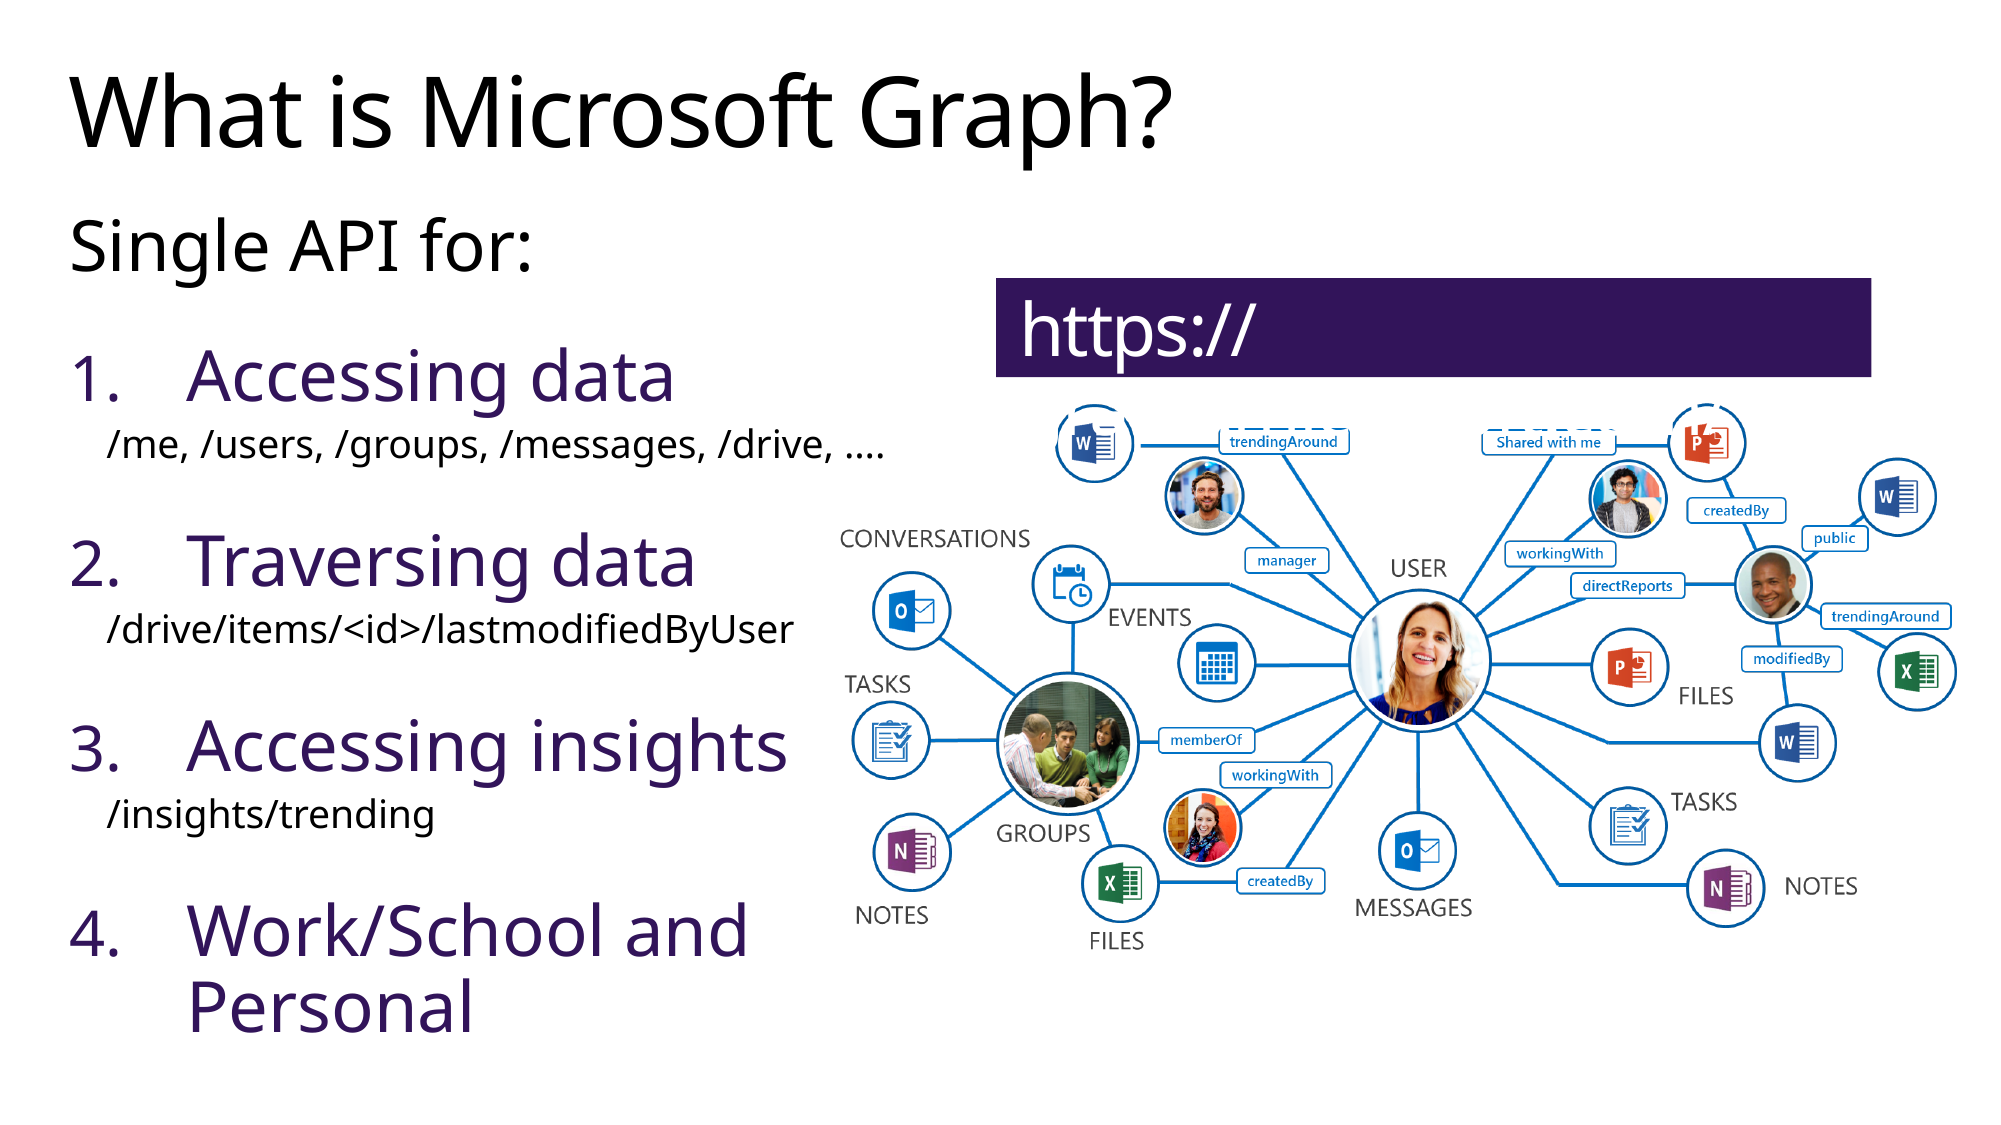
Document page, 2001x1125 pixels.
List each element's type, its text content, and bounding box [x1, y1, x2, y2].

text_box https://graph.microsoft.com/ [996, 278, 1872, 378]
picture [824, 402, 1957, 970]
title What is Microsoft Graph? [44, 47, 1957, 196]
list Single API for: Accessing data /me, /users, /groups, /messages, /drive, …. Traversing data /drive/items/<id>/lastmodifiedByUser Accessing insights /insights/trending Work/School and Personal [45, 196, 1000, 1069]
